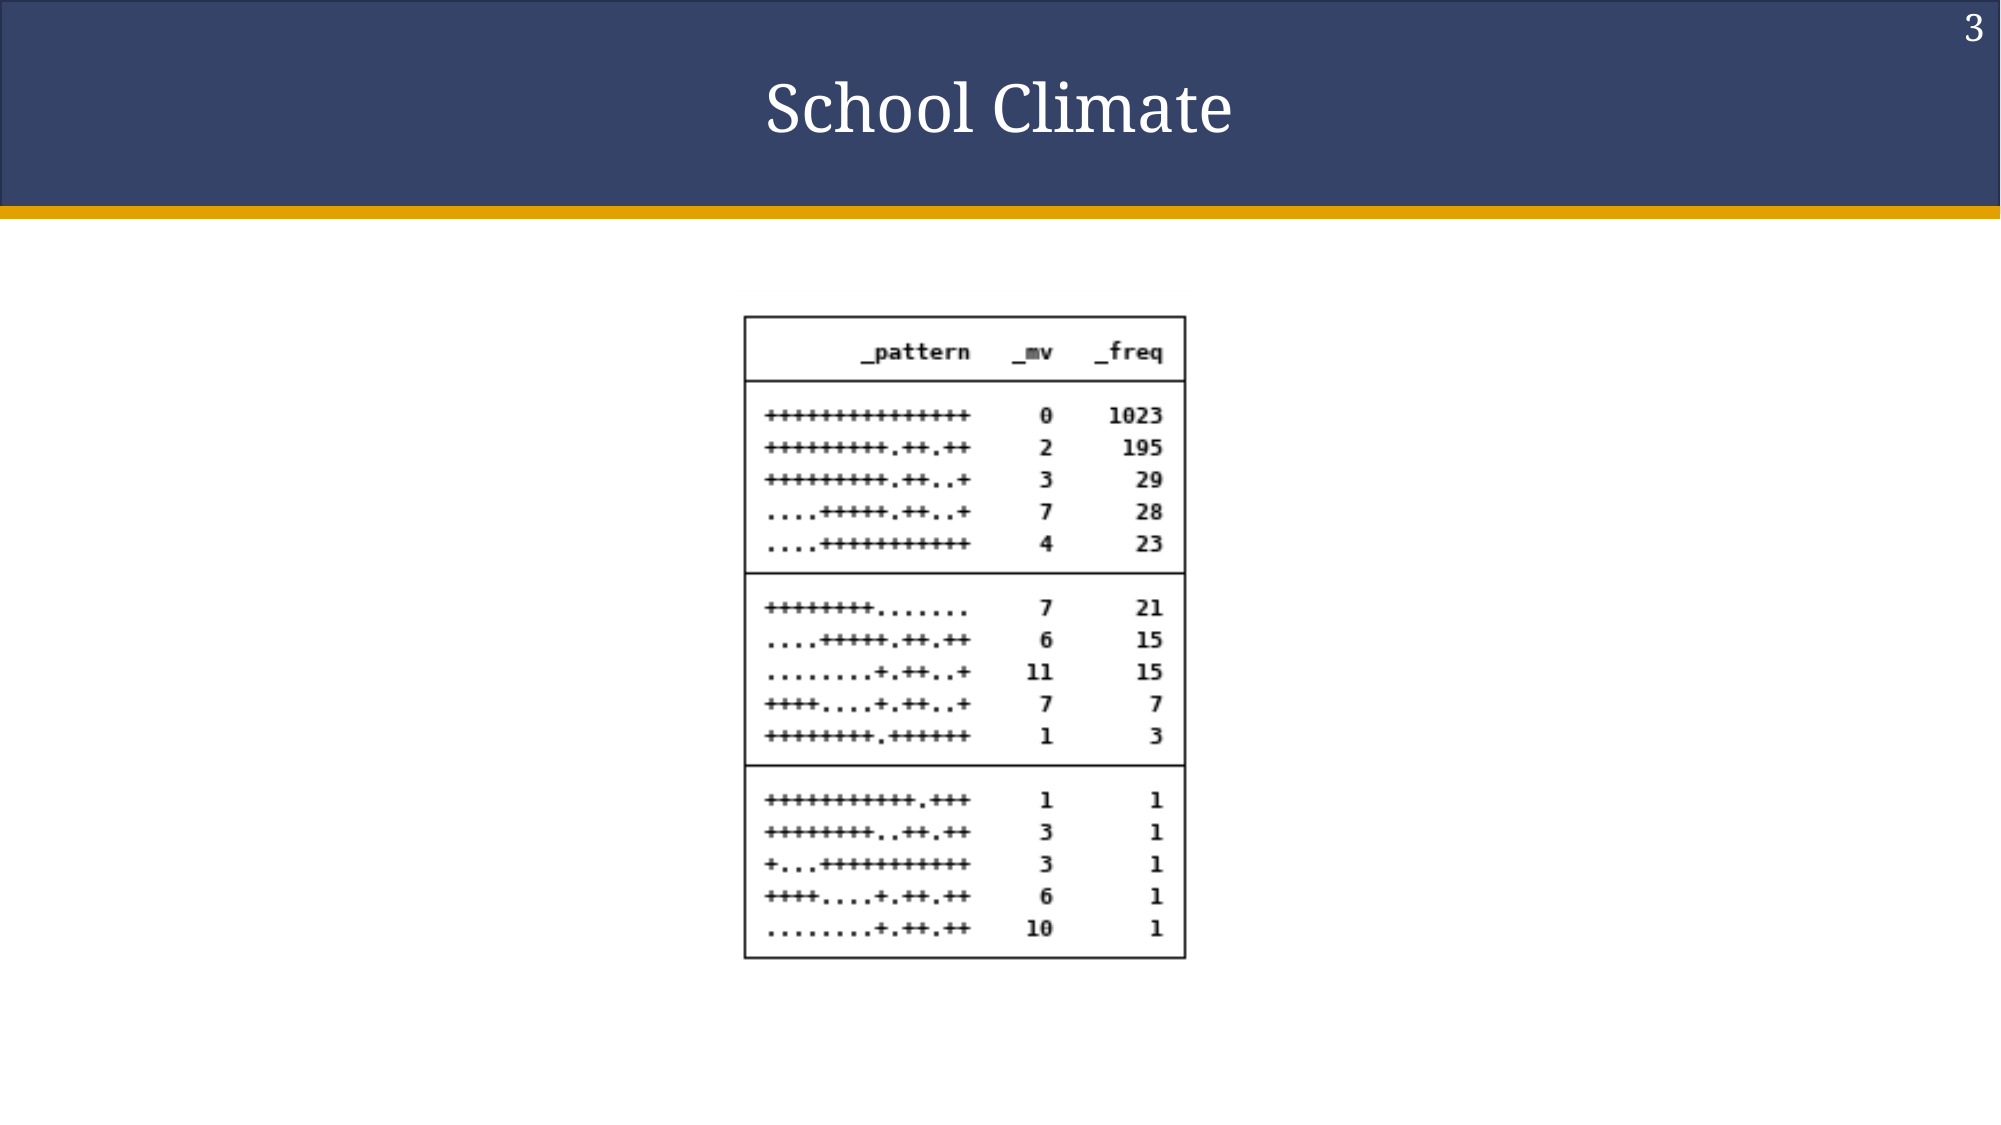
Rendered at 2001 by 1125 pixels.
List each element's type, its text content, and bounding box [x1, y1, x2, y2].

slide_number 3 [1533, 0, 2000, 60]
title School Climate [99, 12, 1900, 200]
picture [733, 289, 1196, 979]
